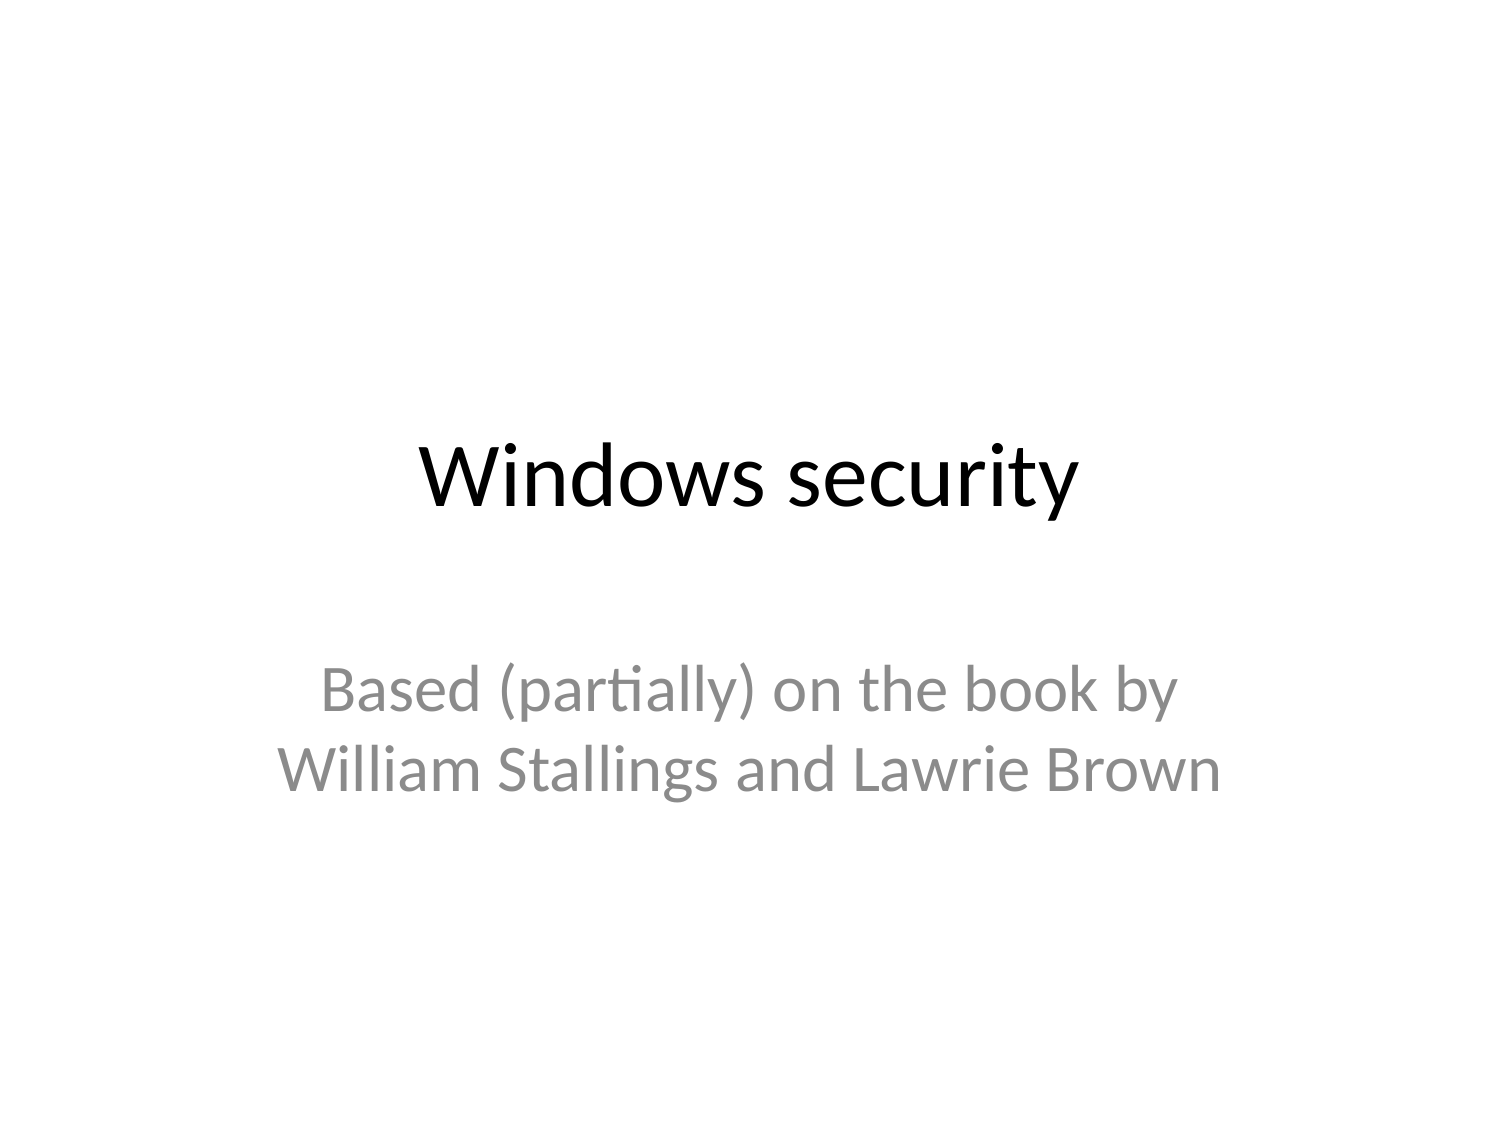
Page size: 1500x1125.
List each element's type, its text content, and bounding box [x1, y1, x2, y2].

subtitle Based (partially) on the book by William Stallings and Lawrie Brown [225, 637, 1275, 925]
title Windows security [112, 349, 1388, 591]
